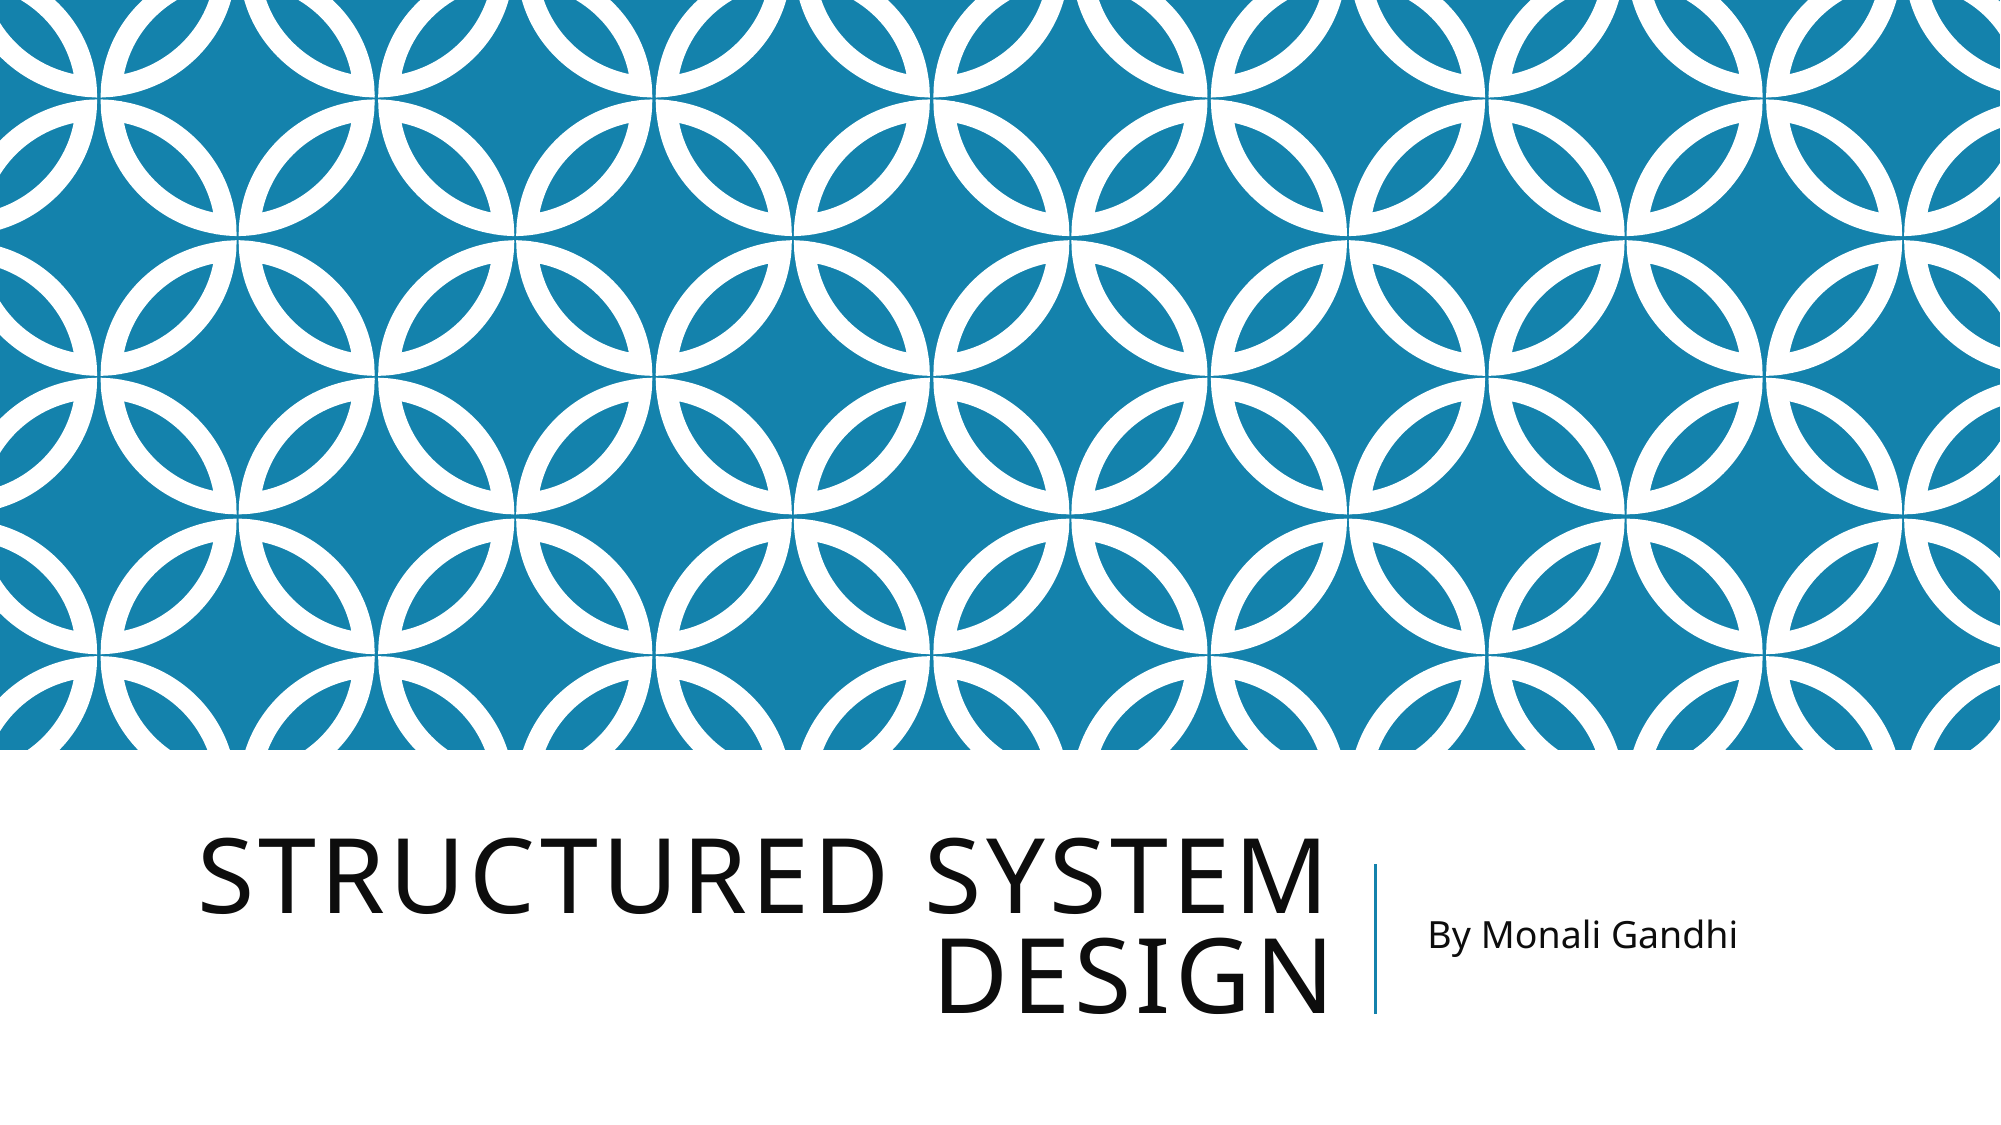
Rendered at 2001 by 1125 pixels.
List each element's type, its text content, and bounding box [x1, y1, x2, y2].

subtitle By Monali Gandhi [1412, 813, 1938, 1054]
title Structured system design [75, 813, 1350, 1054]
